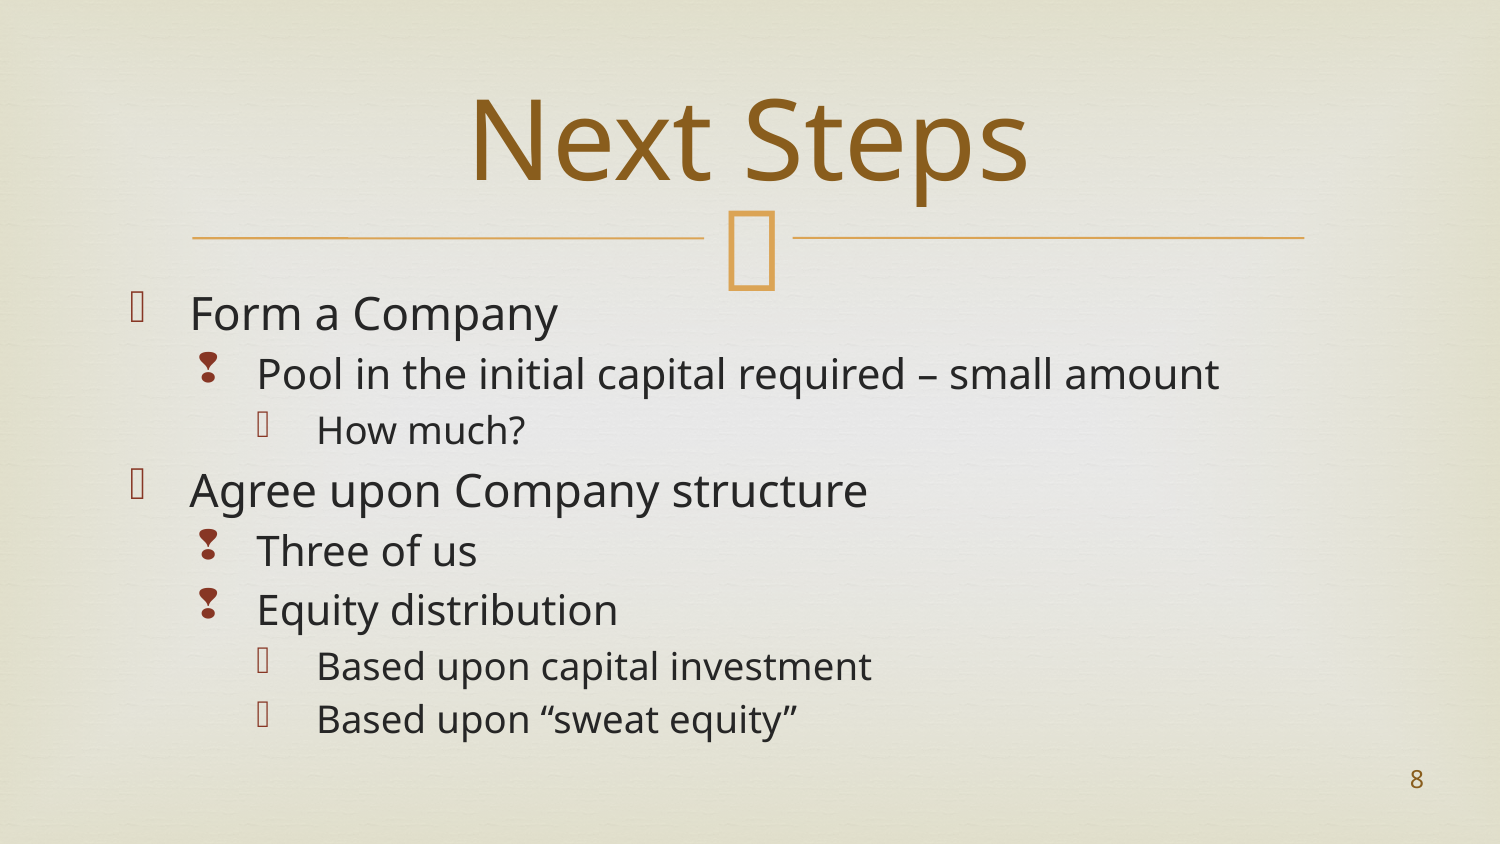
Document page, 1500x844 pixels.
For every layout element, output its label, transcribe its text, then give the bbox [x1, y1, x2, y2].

list Form a Company Pool in the initial capital required – small amount How much? Agree upon Company structure Three of us Equity distribution Based upon capital investment Based upon “sweat equity” [114, 276, 1386, 754]
title Next Steps [112, 70, 1386, 200]
slide_number 8 [1089, 758, 1440, 803]
